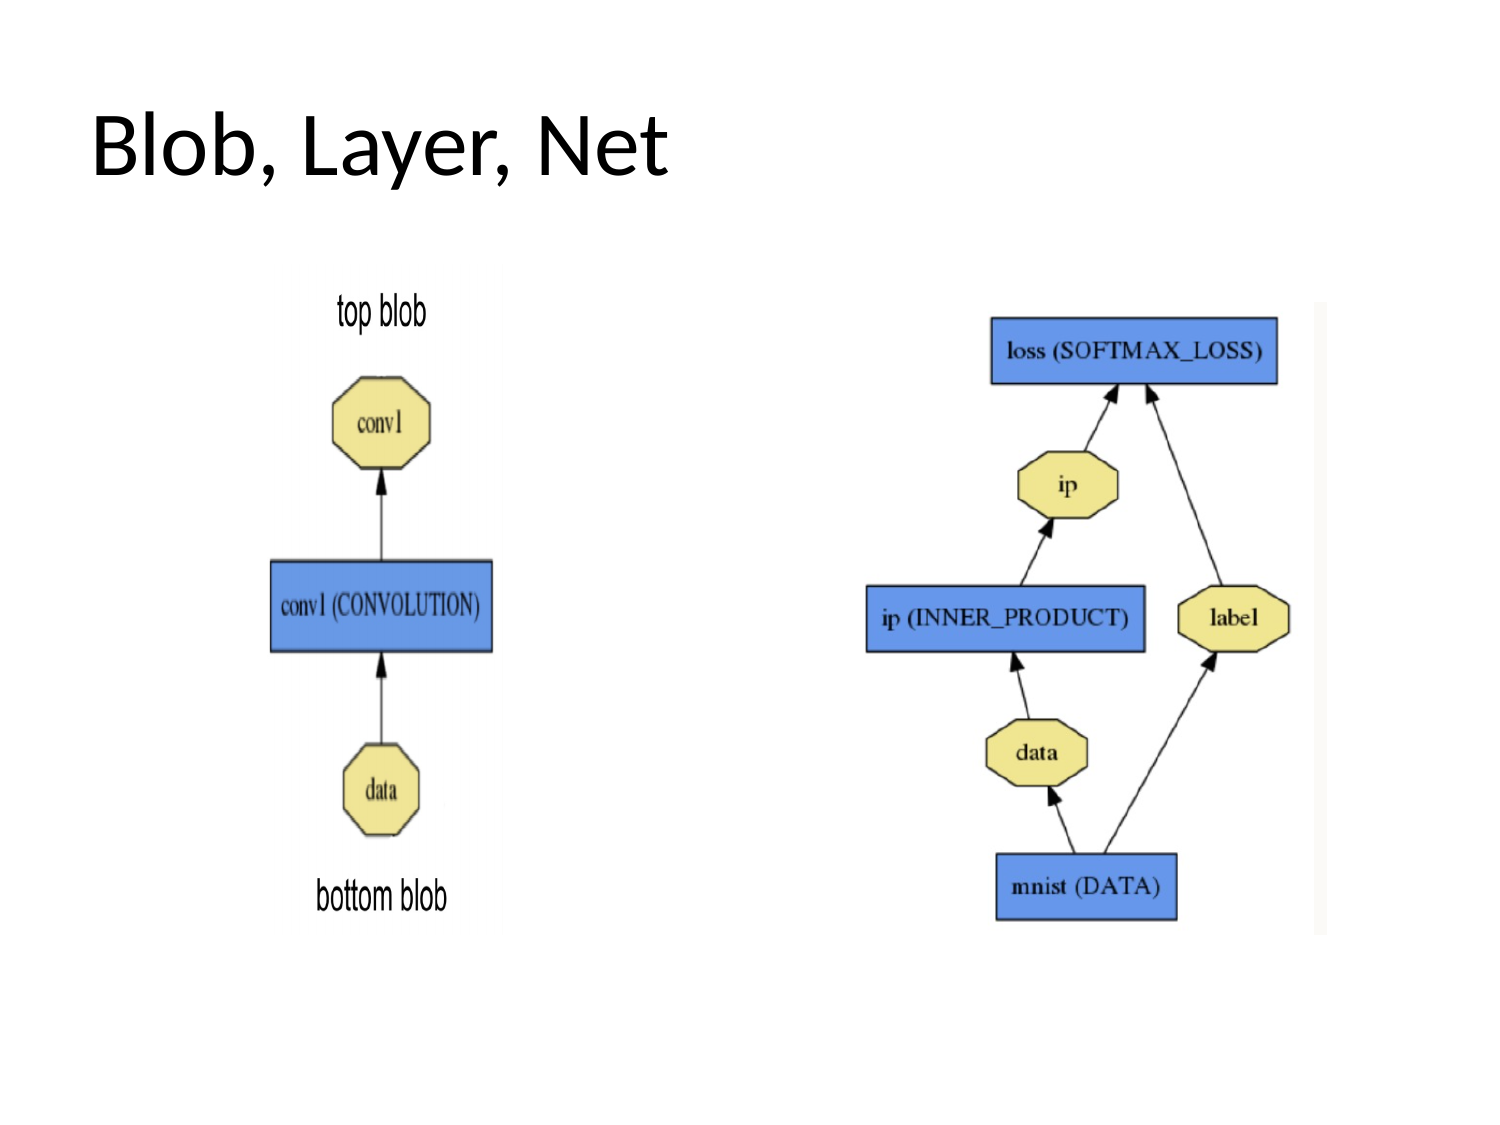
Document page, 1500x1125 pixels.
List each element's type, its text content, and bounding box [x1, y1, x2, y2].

picture [848, 302, 1328, 936]
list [51, 264, 717, 935]
title Blob, Layer, Net [75, 45, 1425, 233]
